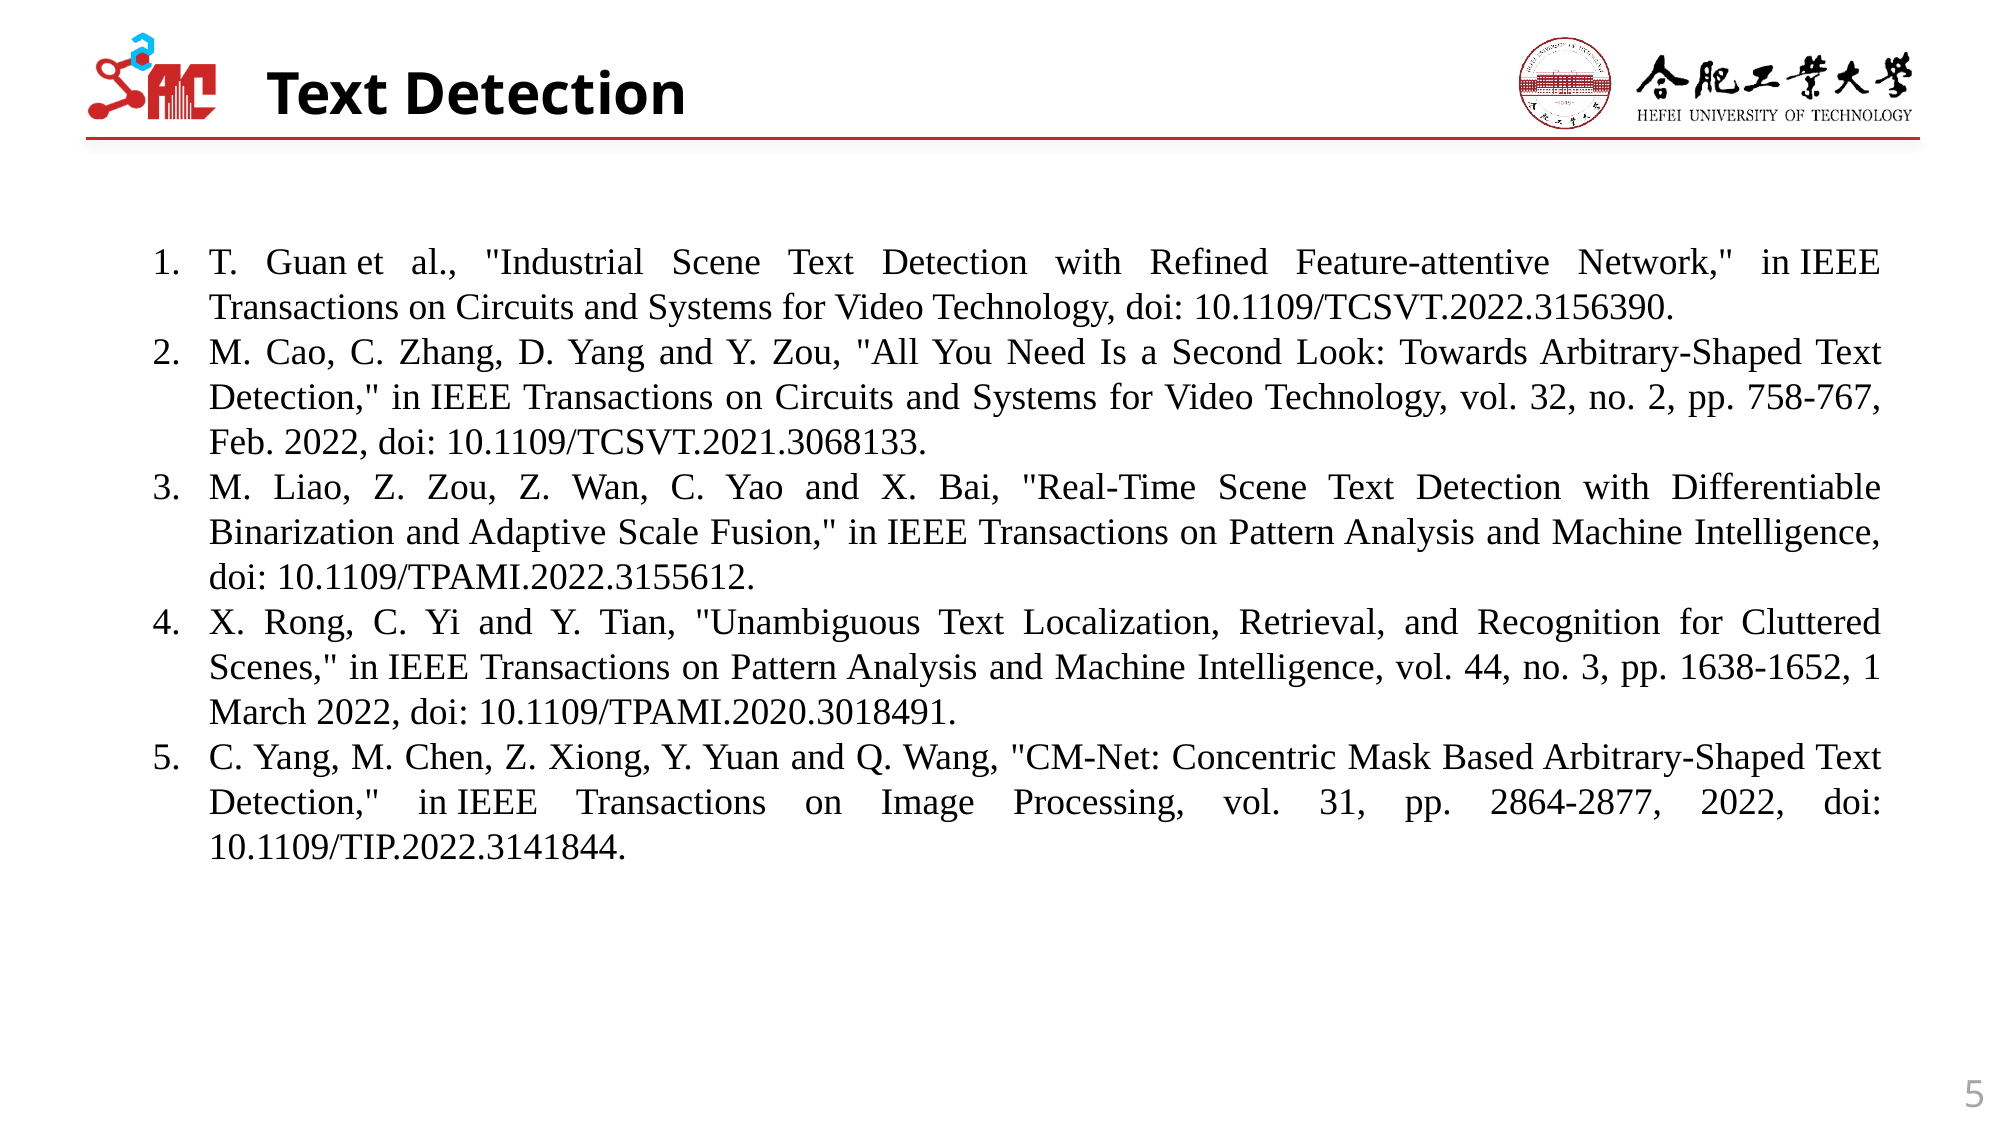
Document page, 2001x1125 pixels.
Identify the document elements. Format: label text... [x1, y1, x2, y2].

picture [85, 12, 220, 147]
text_box Text Detection [251, 49, 887, 134]
text_box T. Guan et al., "Industrial Scene Text Detection with Refined Feature-attentive Network," in IEEE Transactions on Circuits and Systems for Video Technology, doi: 10.1109/TCSVT.2022.3156390. M. Cao, C. Zhang, D. Yang and Y. Zou, "All You Need Is a Second Look: Towards Arbitrary-Shaped Text Detection," in IEEE Transactions on Circuits and Systems for Video Technology, vol. 32, no. 2, pp. 758-767, Feb. 2022, doi: 10.1109/TCSVT.2021.3068133. M. Liao, Z. Zou, Z. Wan, C. Yao and X. Bai, "Real-Time Scene Text Detection with Differentiable Binarization and Adaptive Scale Fusion," in IEEE Transactions on Pattern Analysis and Machine Intelligence, doi: 10.1109/TPAMI.2022.3155612. X. Rong, C. Yi and Y. Tian, "Unambiguous Text Localization, Retrieval, and Recognition for Cluttered Scenes," in IEEE Transactions on Pattern Analysis and Machine Intelligence, vol. 44, no. 3, pp. 1638-1652, 1 March 2022, doi: 10.1109/TPAMI.2020.3018491. C. Yang, M. Chen, Z. Xiong, Y. Yuan and Q. Wang, "CM-Net: Concentric Mask Based Arbitrary-Shaped Text Detection," in IEEE Transactions on Image Processing, vol. 31, pp. 2864-2877, 2022, doi: 10.1109/TIP.2022.3141844. [137, 229, 1899, 875]
text_box 5 [1875, 1063, 2000, 1125]
picture [1511, 29, 1955, 136]
